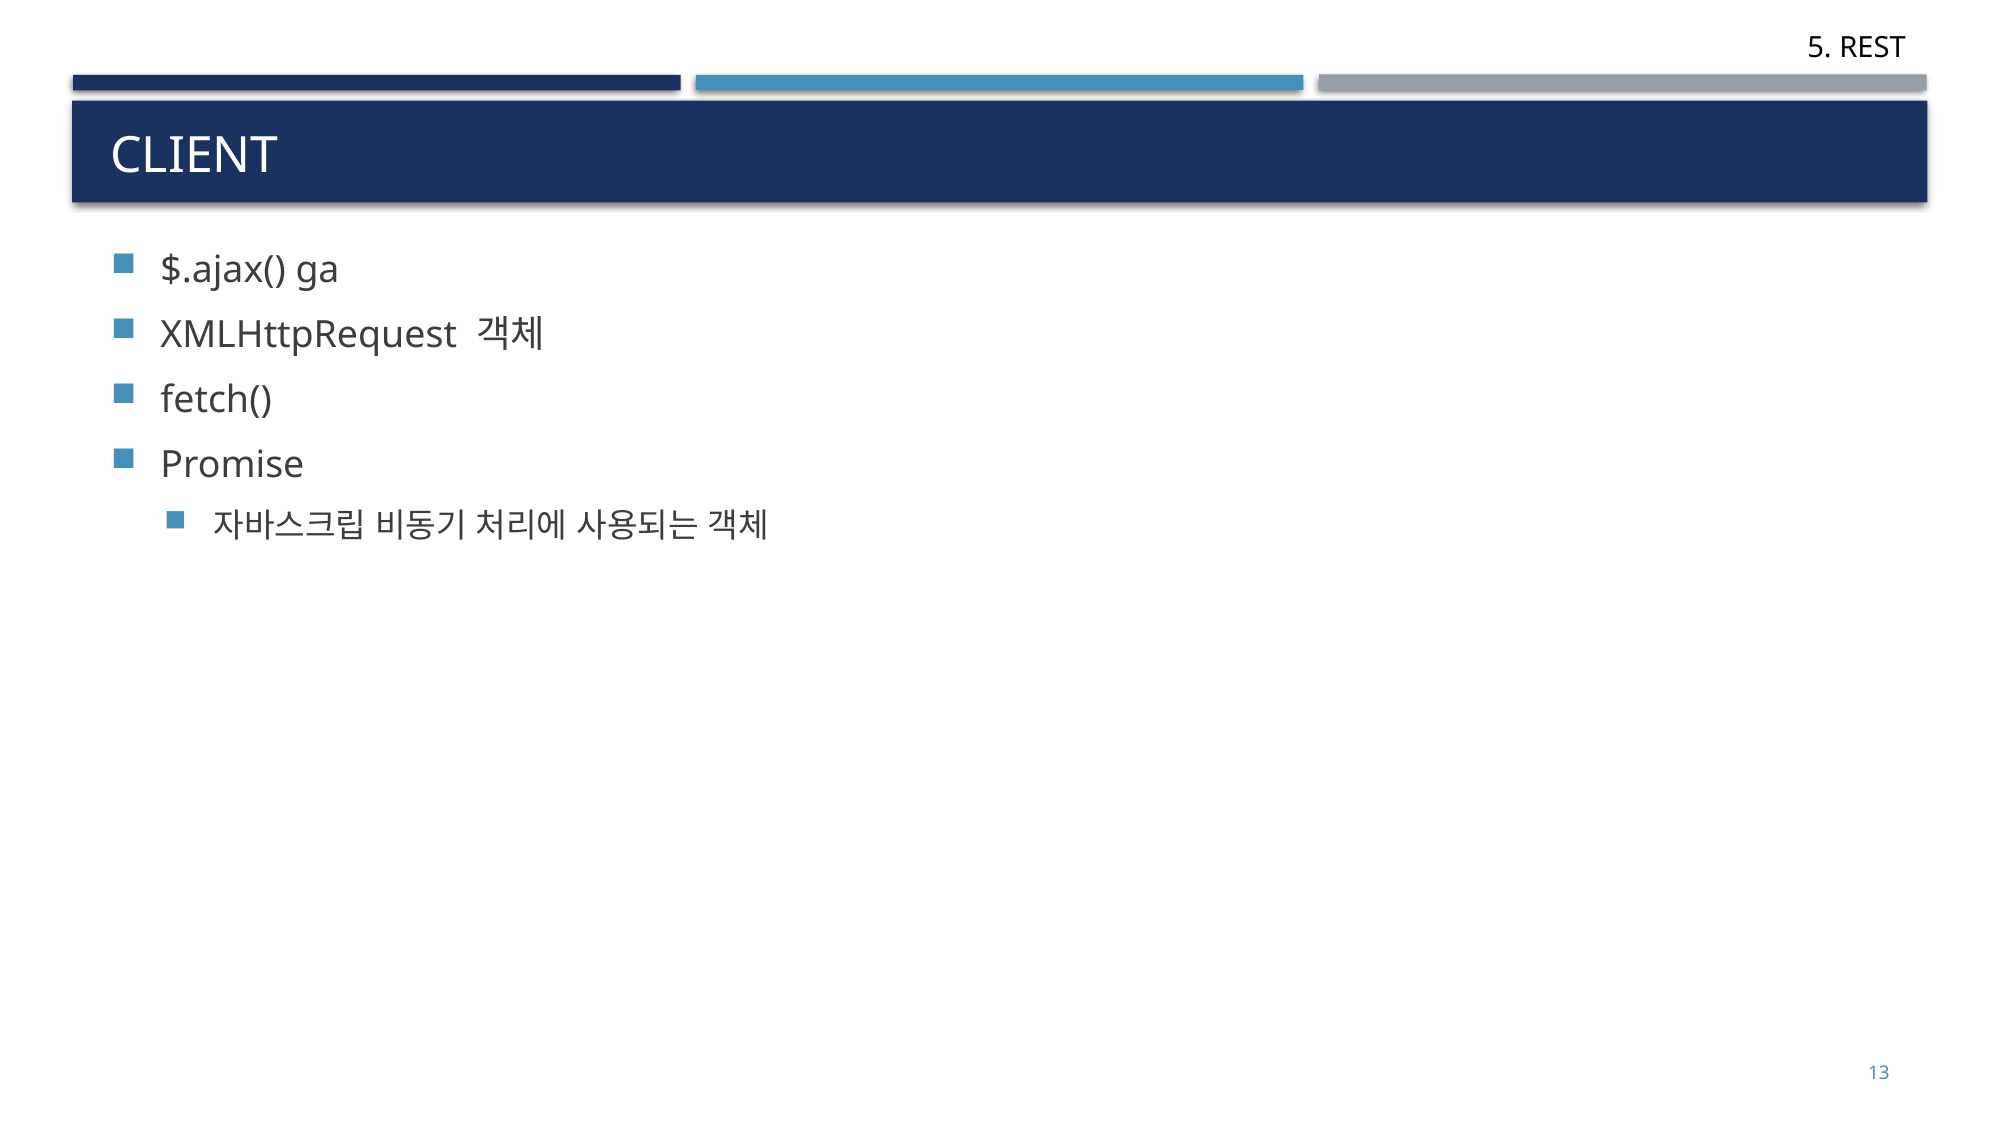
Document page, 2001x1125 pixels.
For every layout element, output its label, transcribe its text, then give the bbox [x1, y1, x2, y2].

title CLIENT [95, 107, 1905, 191]
list $.ajax() ga XMLHttpRequest 객체 fetch() Promise 자바스크립 비동기 처리에 사용되는 객체 [95, 237, 1905, 1030]
slide_number 13 [1732, 1043, 1905, 1104]
